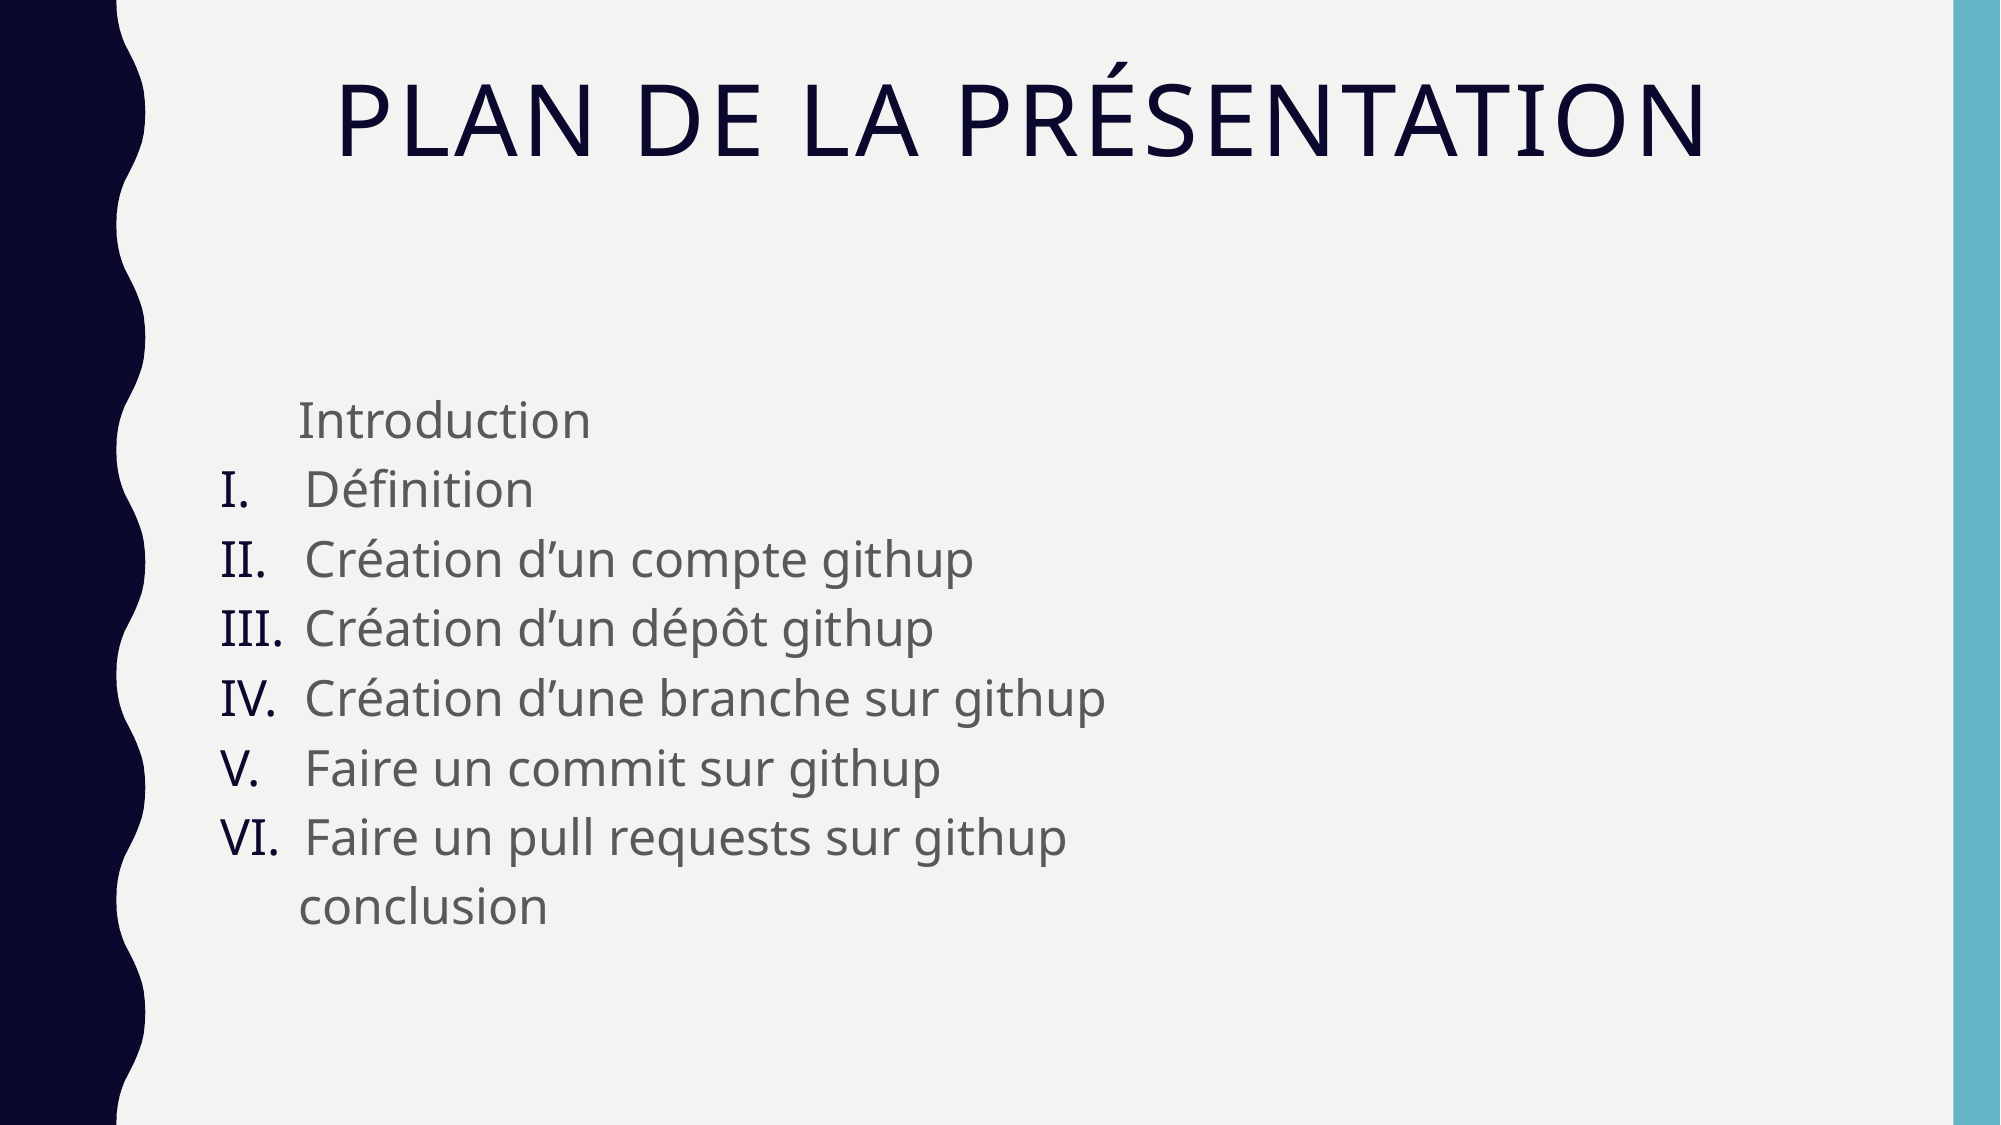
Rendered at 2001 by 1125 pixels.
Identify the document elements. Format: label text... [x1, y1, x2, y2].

title Plan de la présentation [205, 62, 1875, 308]
list Introduction Définition Création d’un compte githup Création d’un dépôt githup Création d’une branche sur githup Faire un commit sur githup Faire un pull requests sur githup conclusion [205, 375, 1875, 965]
